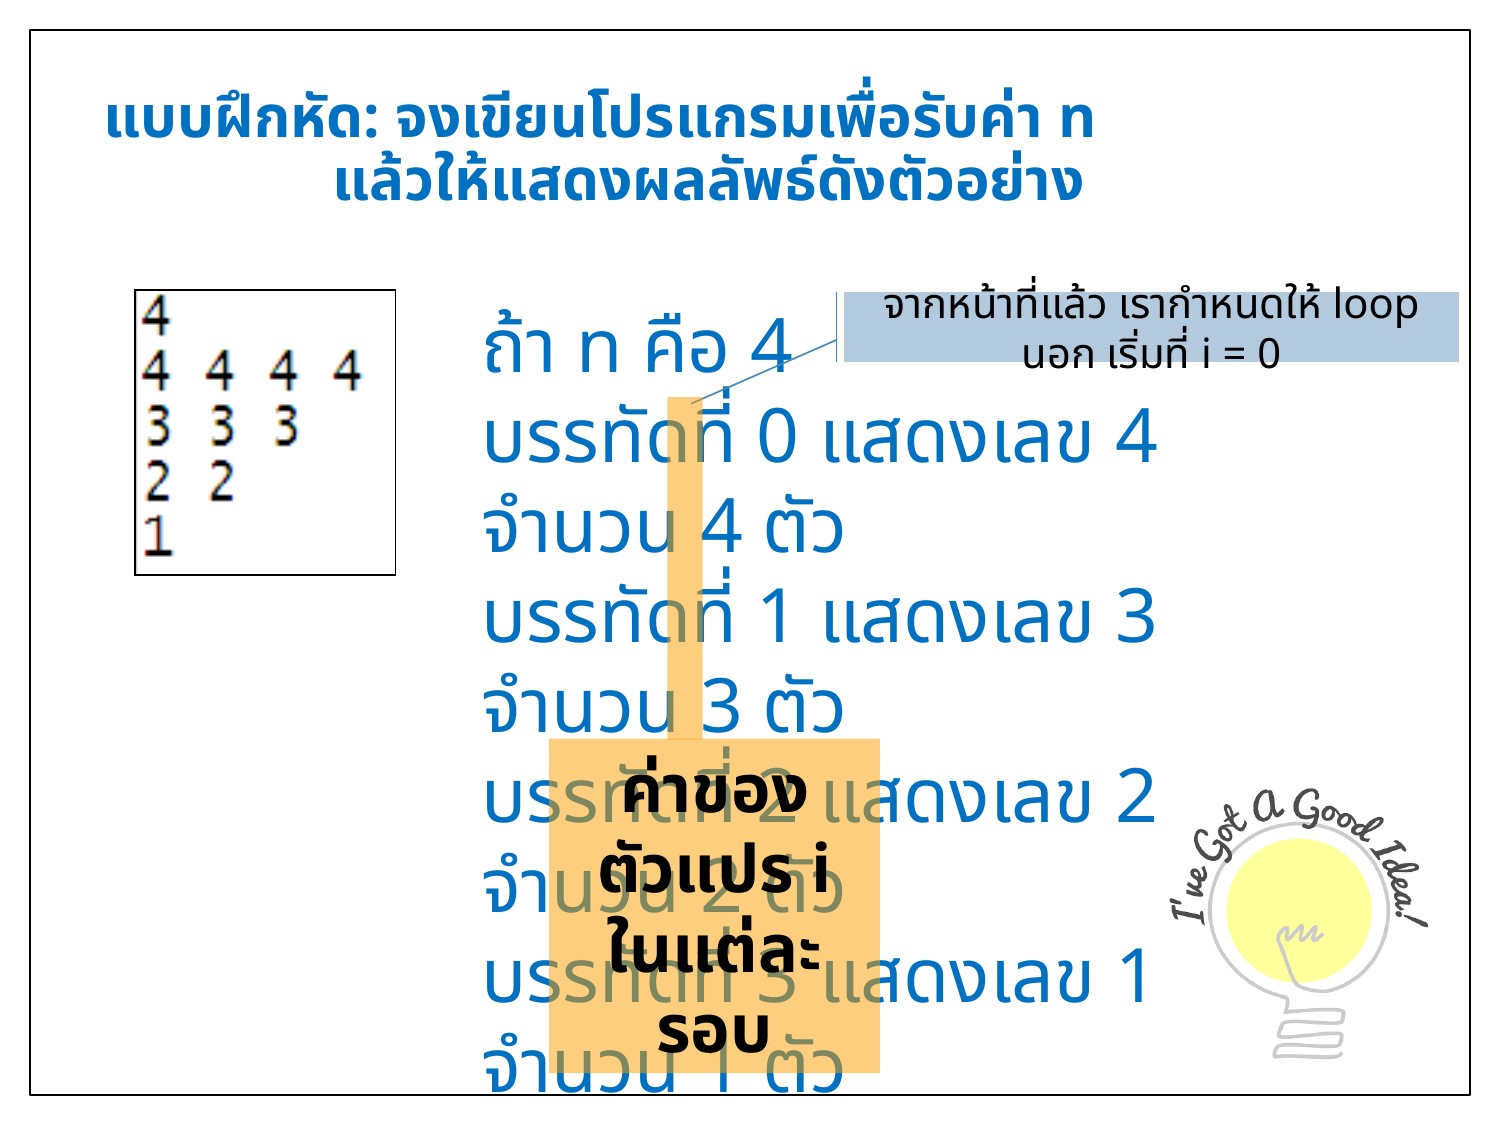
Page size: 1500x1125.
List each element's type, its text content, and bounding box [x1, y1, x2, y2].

text_box [667, 397, 703, 738]
text_box ค่าของตัวแปร i ในแต่ละรอบ [549, 738, 880, 1074]
picture [1134, 762, 1459, 1087]
text_box ถ้า n คือ 4 บรรทัดที่ 0 แสดงเลข 4 จำนวน 4 ตัว บรรทัดที่ 1 แสดงเลข 3 จำนวน 3 ตัว บรรทัดที่ 2 แสดงเลข 2 จำนวน 2 ตัว บรรทัดที่ 3 แสดงเลข 1 จำนวน 1 ตัว [466, 290, 1365, 1125]
picture [135, 290, 396, 575]
title แบบฝึกหัด: จงเขียนโปรแกรมเพื่อรับค่า n แล้วให้แสดงผลลัพธ์ดังตัวอย่าง [88, 78, 1304, 222]
text_box จากหน้าที่แล้ว เรากำหนดให้ loop นอก เริ่มที่ i = 0 [844, 292, 1459, 362]
text_box จากหน้าที่แล้ว เรากำหนดให้ loop นอก เริ่มที่ i = 0 [703, 291, 837, 400]
